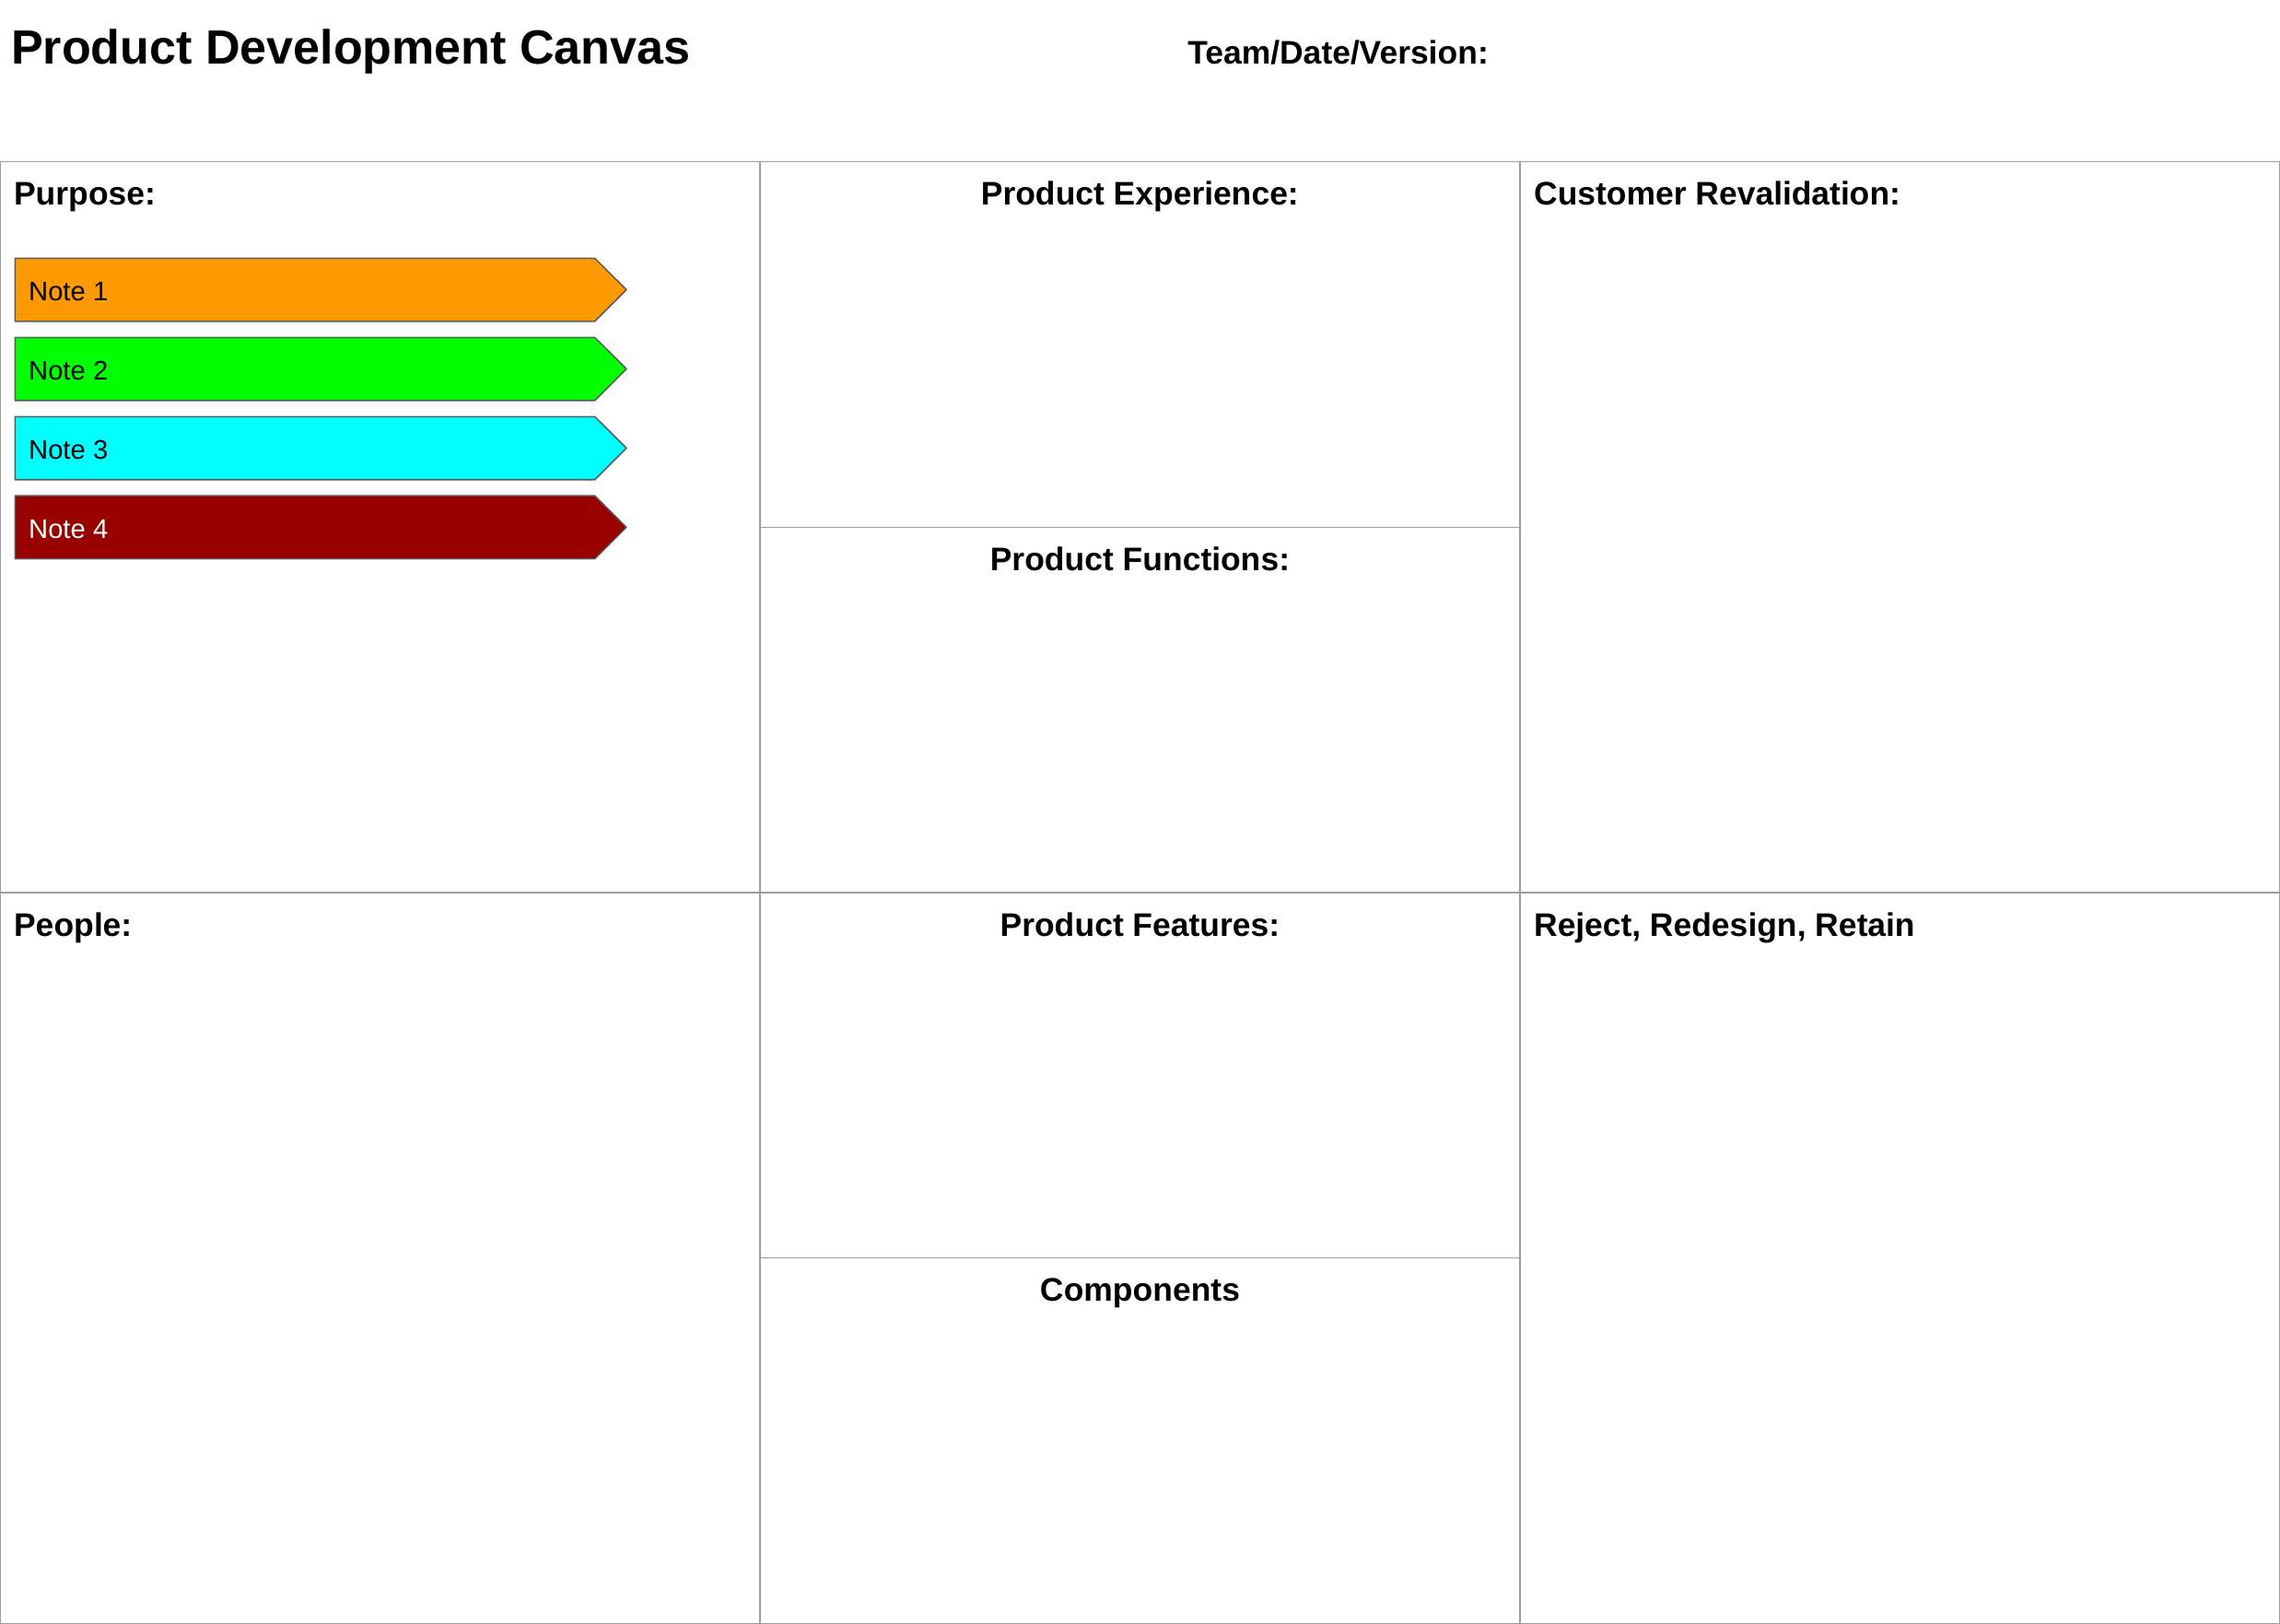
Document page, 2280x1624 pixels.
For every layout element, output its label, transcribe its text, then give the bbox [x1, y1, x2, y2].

text_box Product Development Canvas Team/Date/Version: [0, 2, 2278, 163]
table_cell Components [761, 1258, 1519, 1623]
table_cell Product Functions: [761, 528, 1519, 892]
text_box Note 3 [15, 416, 626, 480]
table_cell Product Features: [761, 894, 1519, 1257]
text_box Note 4 [15, 496, 626, 559]
table_cell People: [1, 894, 759, 1623]
table_header Product Experience: [761, 163, 1519, 527]
text_box Note 2 [15, 337, 626, 401]
table_header Customer Revalidation: [1521, 162, 2279, 892]
table_cell Reject, Redesign, Retain [1521, 894, 2279, 1623]
text_box Note 1 [15, 258, 626, 321]
table_header Purpose: [1, 163, 759, 892]
